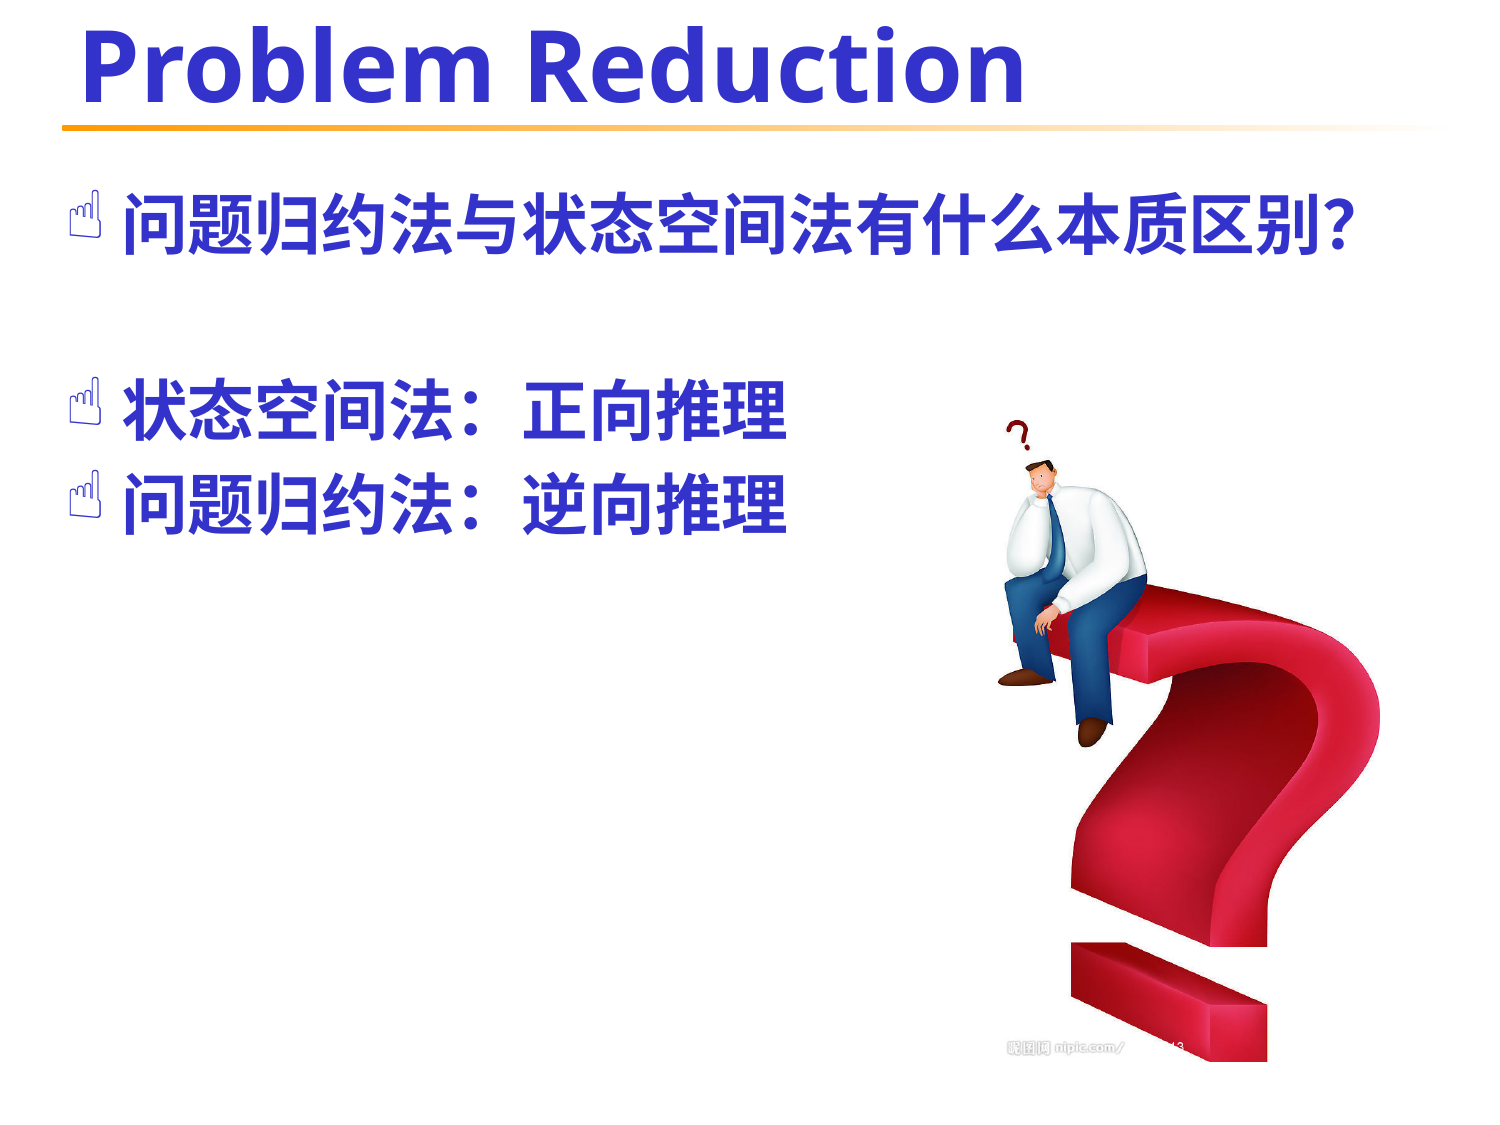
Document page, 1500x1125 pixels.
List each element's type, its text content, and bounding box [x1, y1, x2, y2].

title Problem Reduction [62, 0, 1500, 125]
picture [997, 420, 1380, 1062]
list 问题归约法与状态空间法有什么本质区别？ 状态空间法：正向推理 问题归约法：逆向推理 [50, 174, 1450, 1088]
